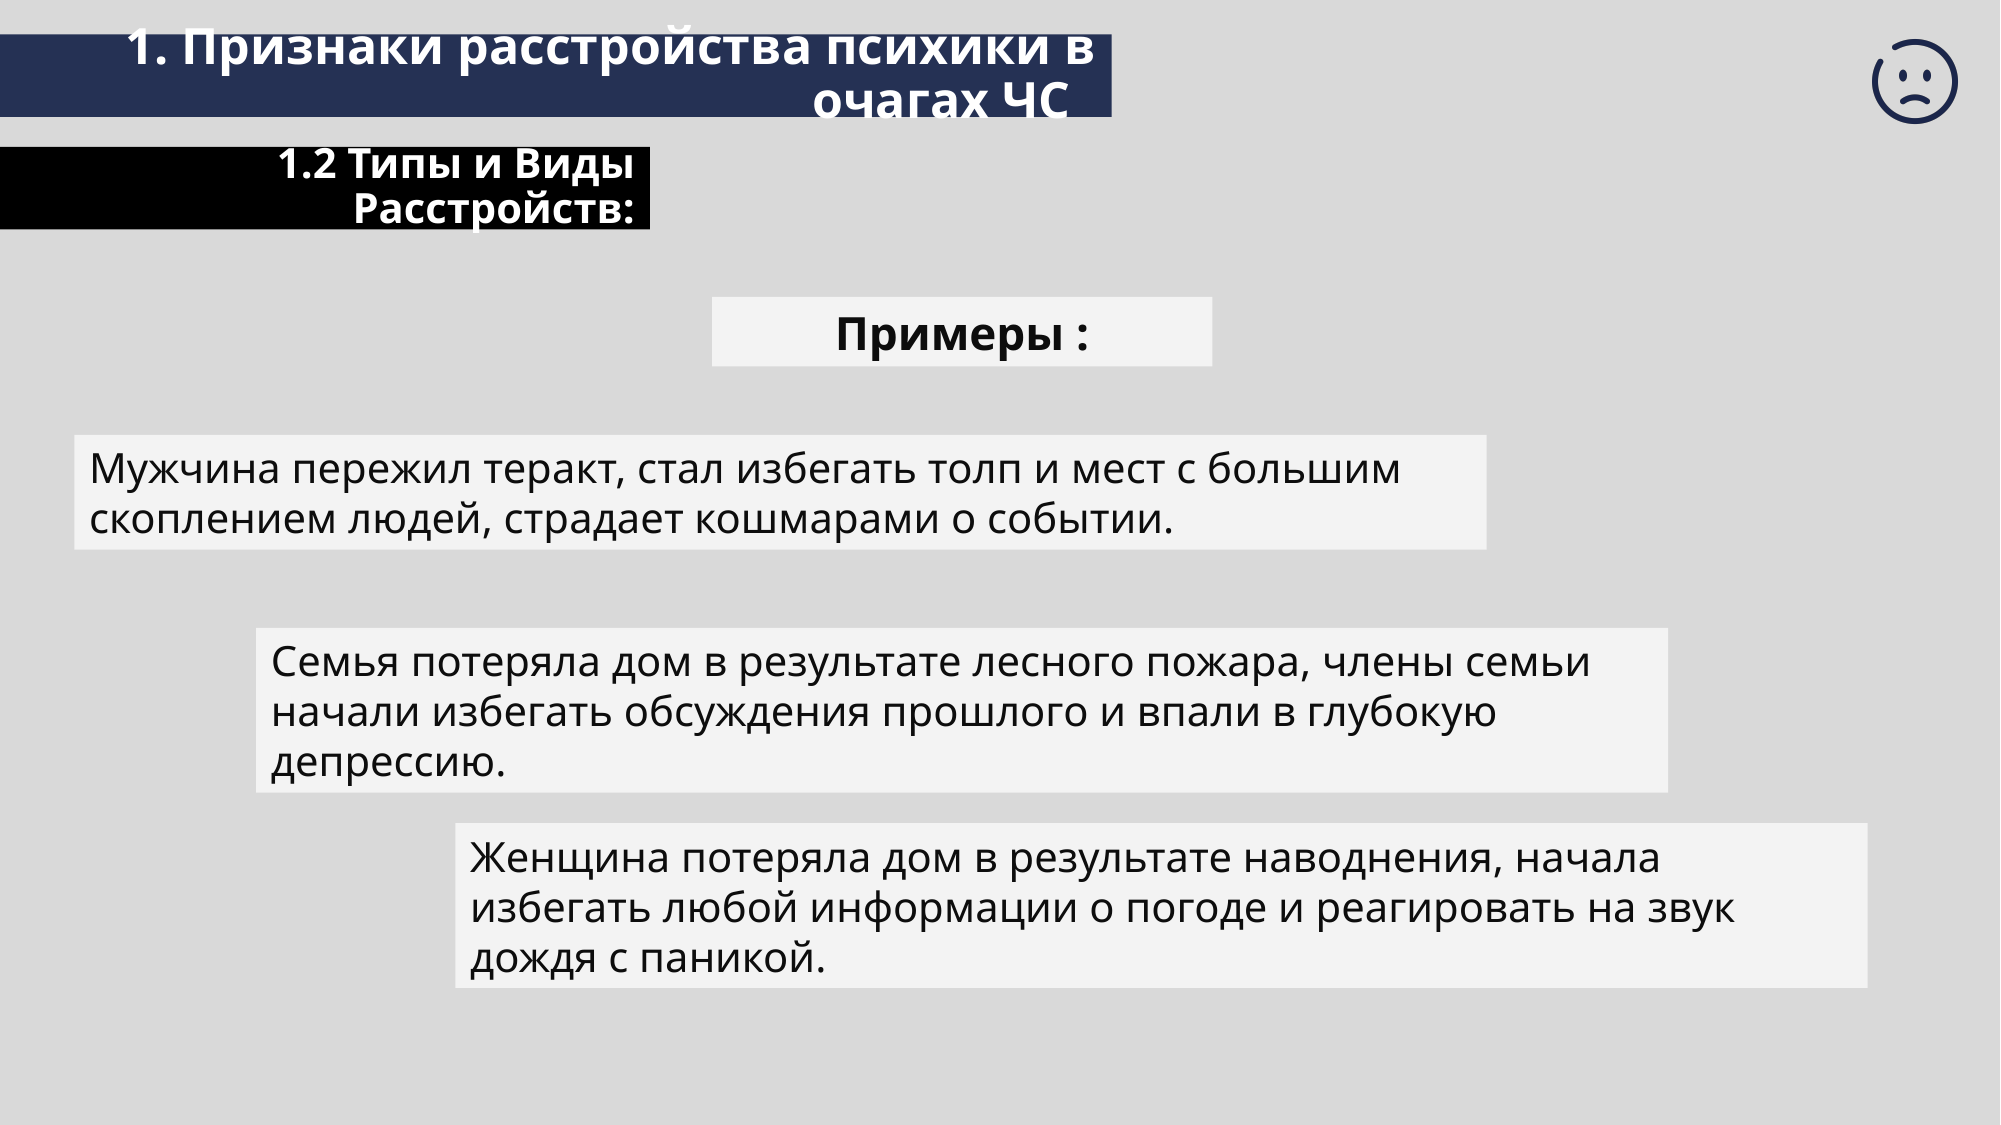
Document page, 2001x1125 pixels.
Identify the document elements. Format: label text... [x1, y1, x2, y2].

text_box Примеры : [712, 296, 1213, 367]
text_box Женщина потеряла дом в результате наводнения, начала избегать любой информации о погоде и реагировать на звук дождя с паникой. [455, 823, 1868, 988]
picture [1867, 34, 1963, 130]
text_box Мужчина пережил теракт, стал избегать толп и мест с большим скоплением людей, страдает кошмарами о событии. [74, 434, 1487, 550]
text_box Семья потеряла дом в результате лесного пожара, члены семьи начали избегать обсуждения прошлого и впали в глубокую депрессию. [256, 627, 1669, 793]
text_box 1.2 Типы и Виды Расстройств: [0, 146, 650, 230]
title 1. Признаки расстройства психики в очагах ЧС [0, 34, 1112, 117]
